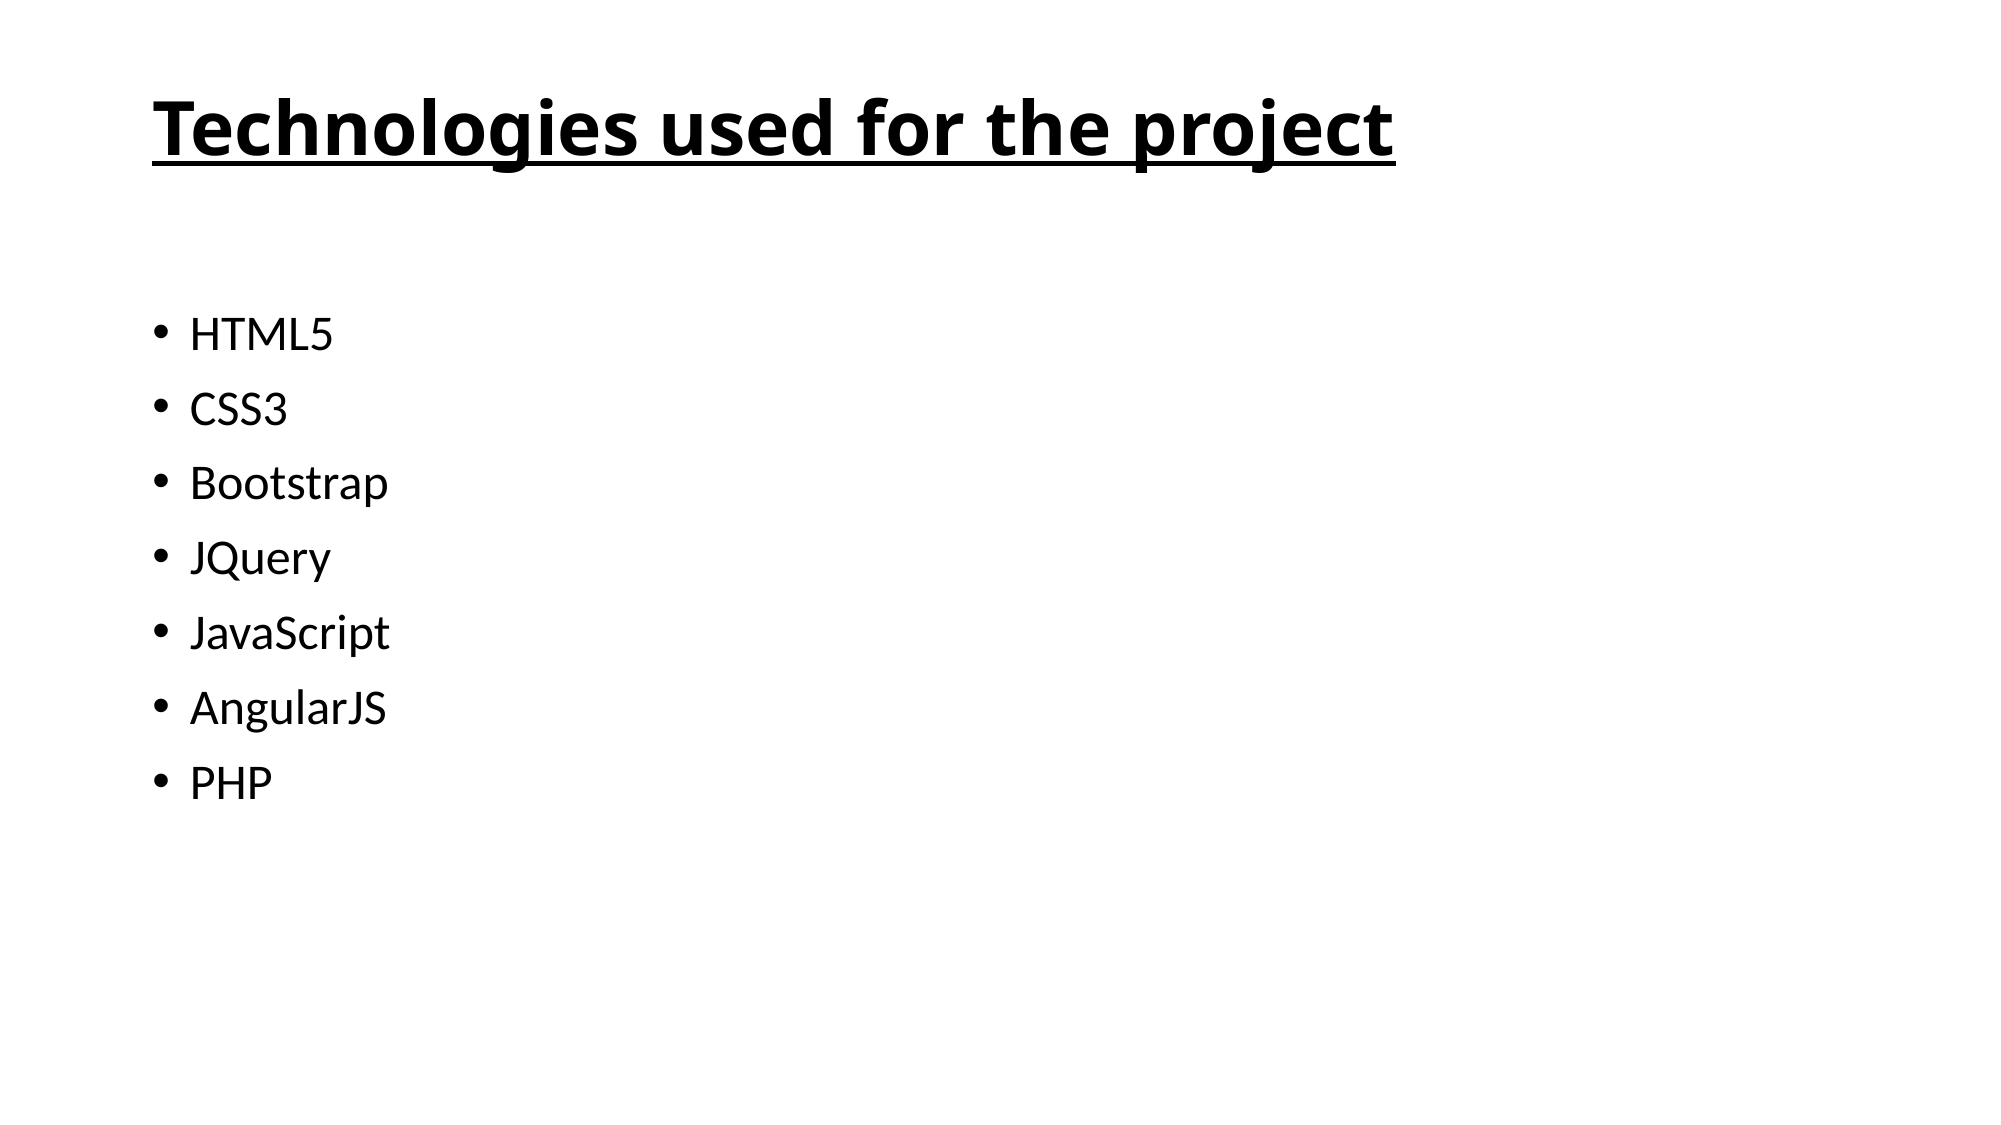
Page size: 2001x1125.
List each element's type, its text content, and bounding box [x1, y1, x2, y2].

title Technologies used for the project [137, 59, 1863, 203]
list HTML5 CSS3 Bootstrap JQuery JavaScript AngularJS PHP [137, 299, 1863, 1011]
